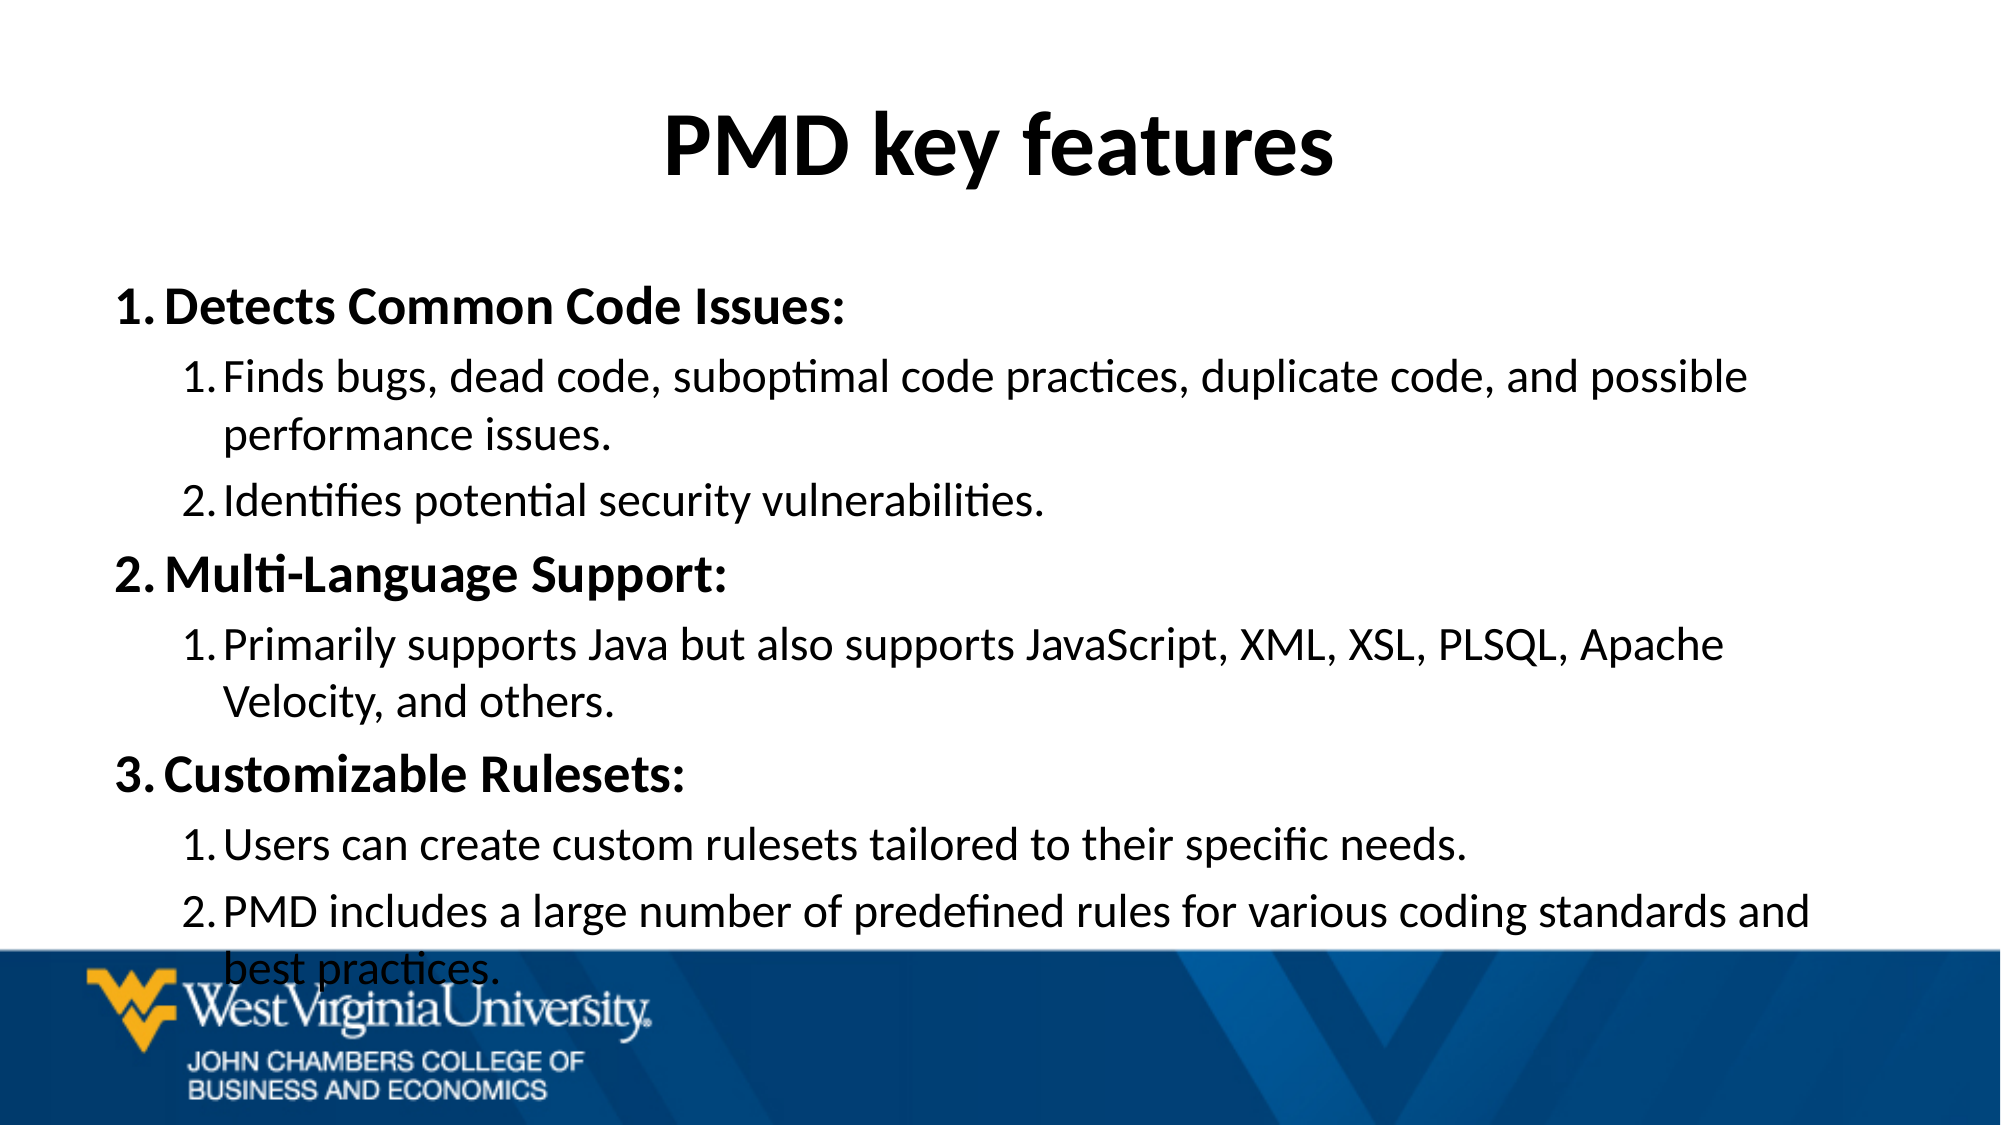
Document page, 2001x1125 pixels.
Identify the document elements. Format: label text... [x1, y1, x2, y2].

title PMD key features [99, 45, 1900, 233]
picture [0, 0, 2001, 1125]
list Detects Common Code Issues: Finds bugs, dead code, suboptimal code practices, duplicate code, and possible performance issues. Identifies potential security vulnerabilities. Multi-Language Support: Primarily supports Java but also supports JavaScript, XML, XSL, PLSQL, Apache Velocity, and others. Customizable Rulesets: Users can create custom rulesets tailored to their specific needs. PMD includes a large number of predefined rules for various coding standards and best practices. [99, 262, 1900, 1005]
